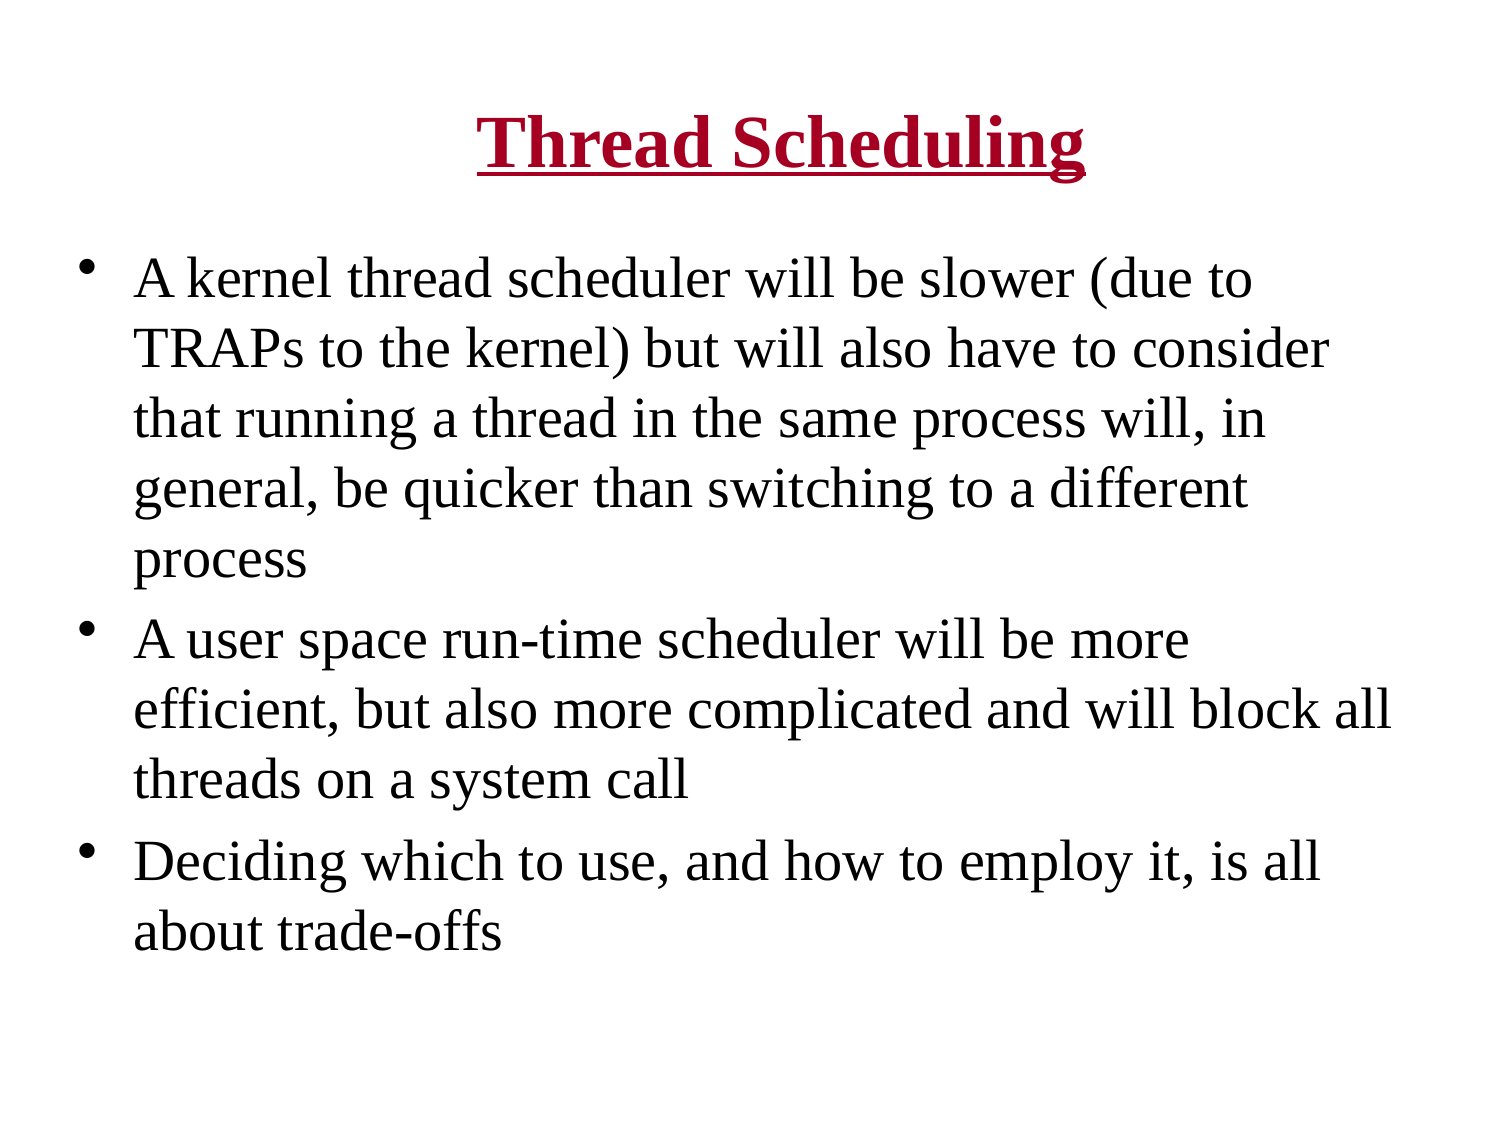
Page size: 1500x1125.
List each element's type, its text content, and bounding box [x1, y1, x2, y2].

title Thread Scheduling [143, 44, 1419, 231]
list A kernel thread scheduler will be slower (due to TRAPs to the kernel) but will also have to consider that running a thread in the same process will, in general, be quicker than switching to a different process A user space run-time scheduler will be more efficient, but also more complicated and will block all threads on a system call Deciding which to use, and how to employ it, is all about trade-offs [62, 231, 1419, 1094]
